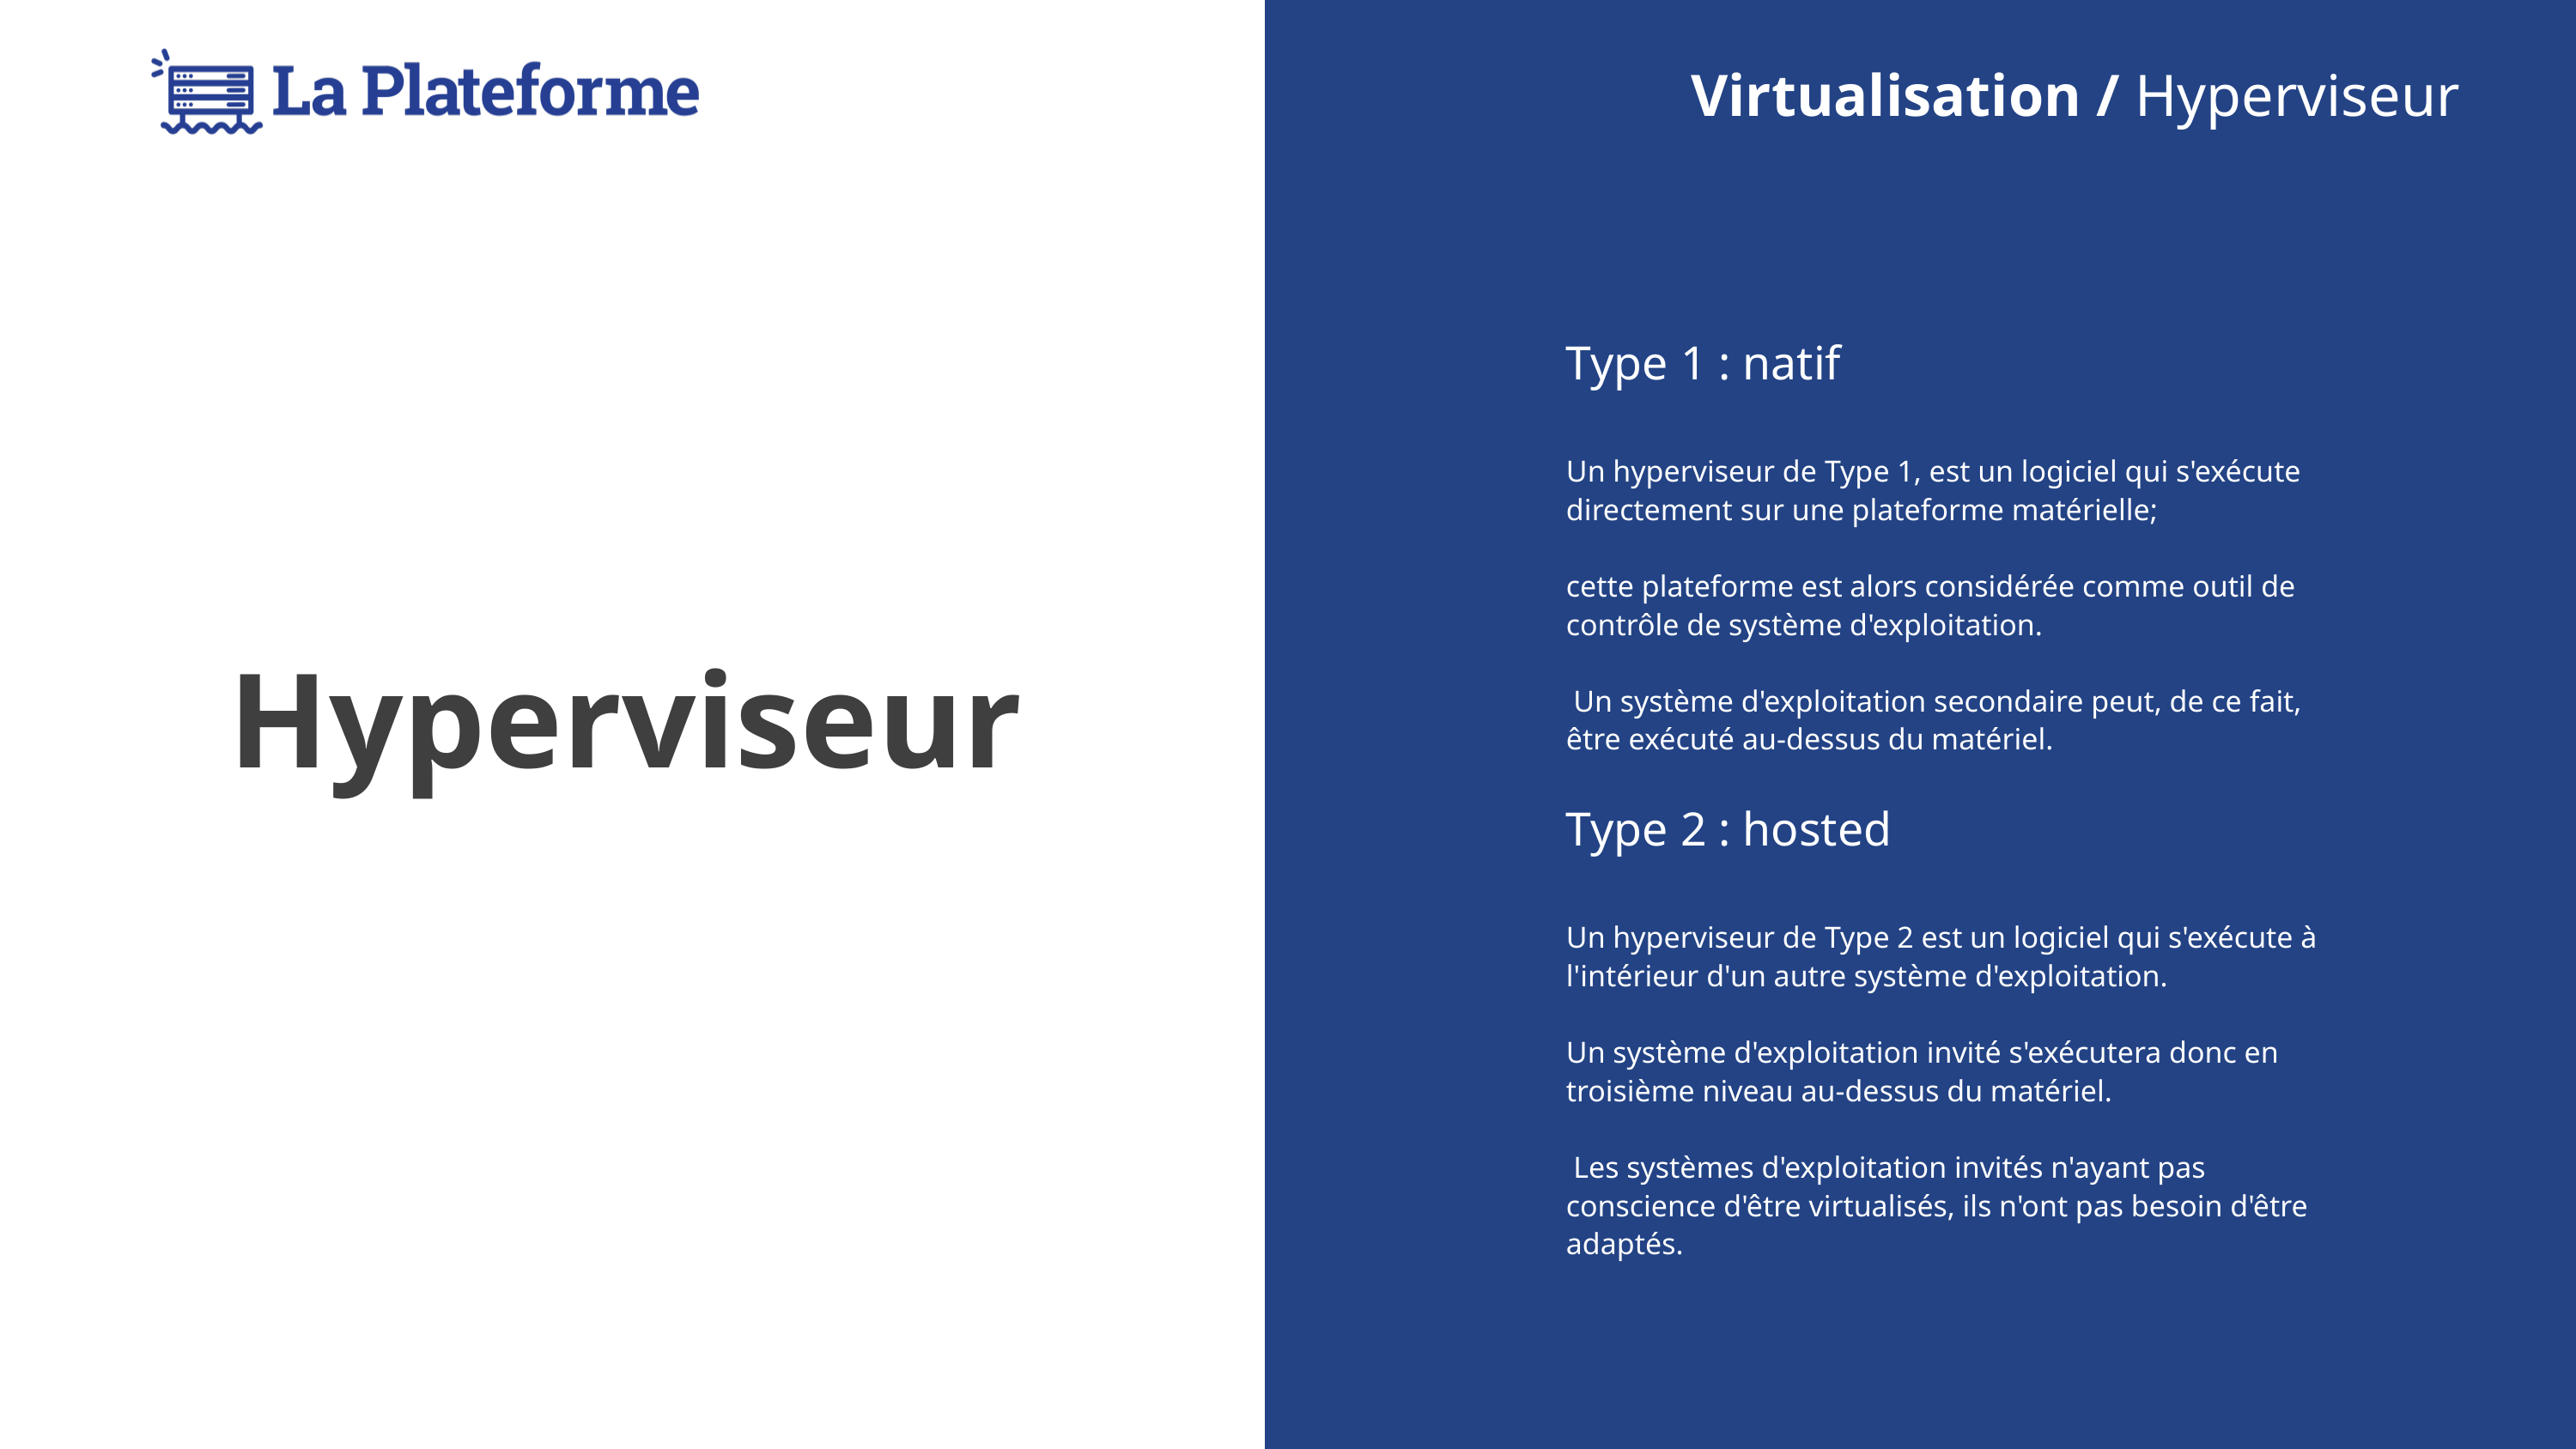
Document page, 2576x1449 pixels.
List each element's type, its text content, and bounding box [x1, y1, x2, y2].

text_box Virtualisation / Hyperviseur [1287, 77, 2461, 126]
text_box Hyperviseur [137, 637, 1115, 795]
picture [140, 42, 711, 146]
text_box [1267, 0, 2576, 1449]
list Type 1 : natif Un hyperviseur de Type 1, est un logiciel qui s'exécute directement sur une plateforme matérielle; cette plateforme est alors considérée comme outil de contrôle de système d'exploitation. Un système d'exploitation secondaire peut, de ce fait, être exécuté au-dessus du matériel. Type 2 : hosted Un hyperviseur de Type 2 est un logiciel qui s'exécute à l'intérieur d'un autre système d'exploitation. Un système d'exploitation invité s'exécutera donc en troisième niveau au-dessus du matériel. Les systèmes d'exploitation invités n'ayant pas conscience d'être virtualisés, ils n'ont pas besoin d'être adaptés. [1540, 302, 2389, 1293]
